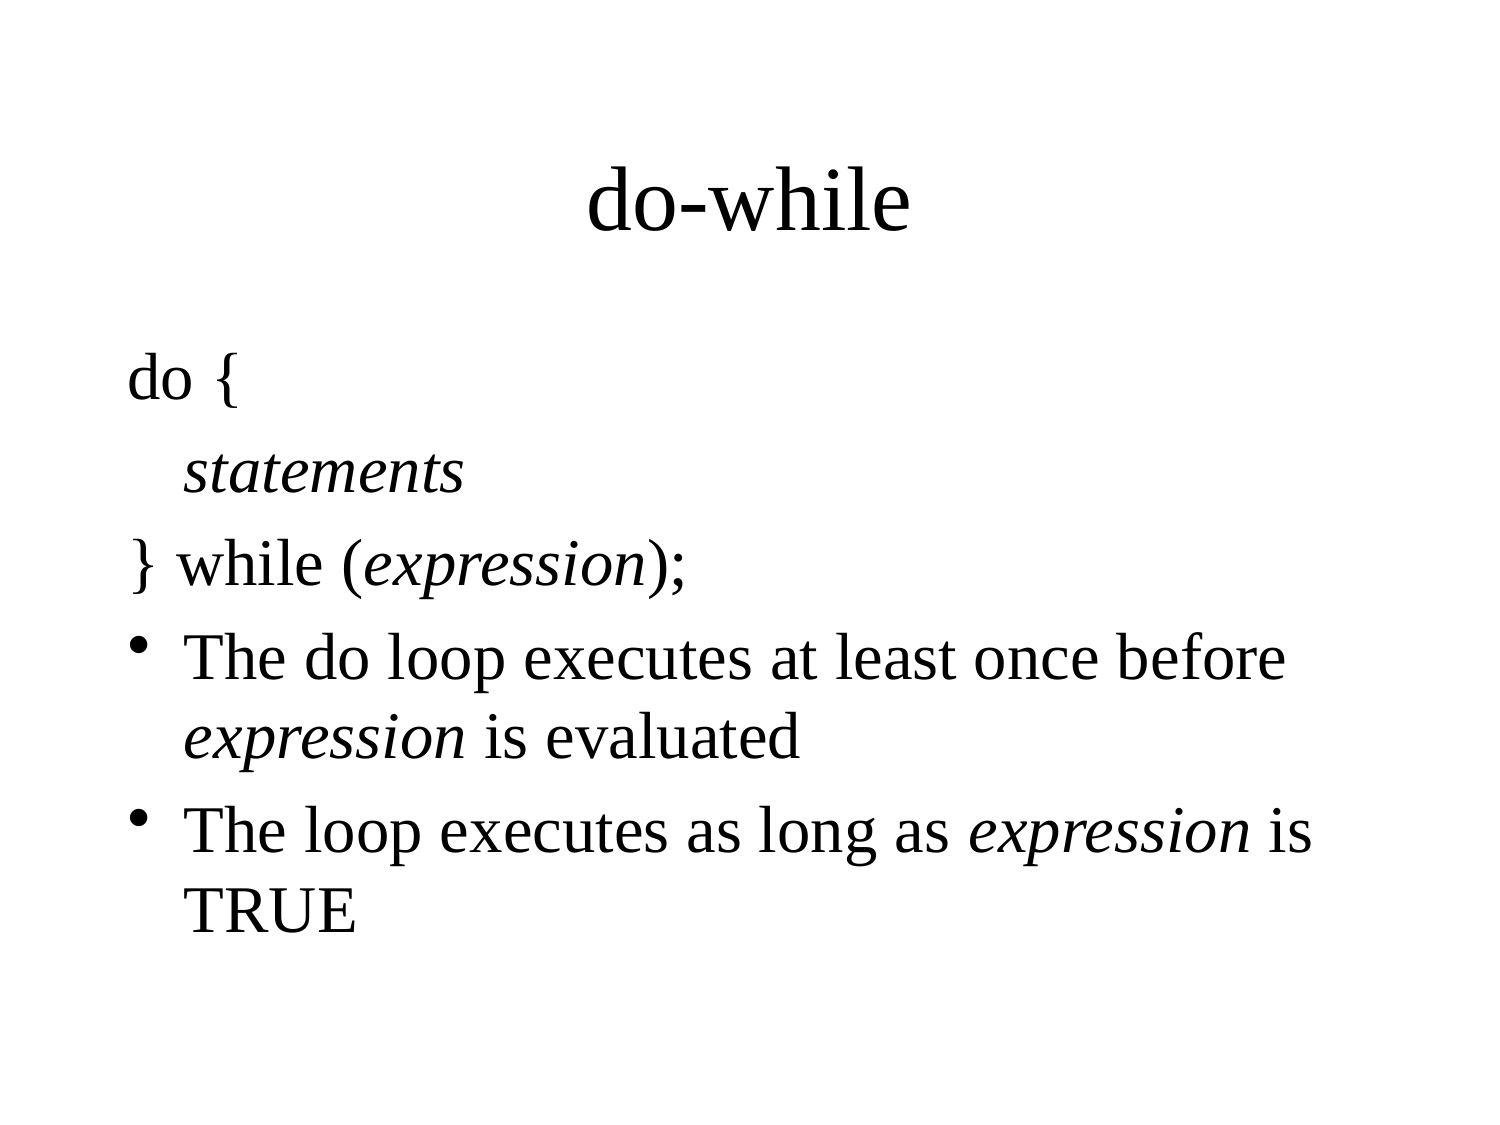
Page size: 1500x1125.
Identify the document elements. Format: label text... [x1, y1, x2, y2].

title do-while [112, 99, 1388, 288]
list do { statements } while (expression); The do loop executes at least once before expression is evaluated The loop executes as long as expression is TRUE [112, 324, 1388, 1000]
